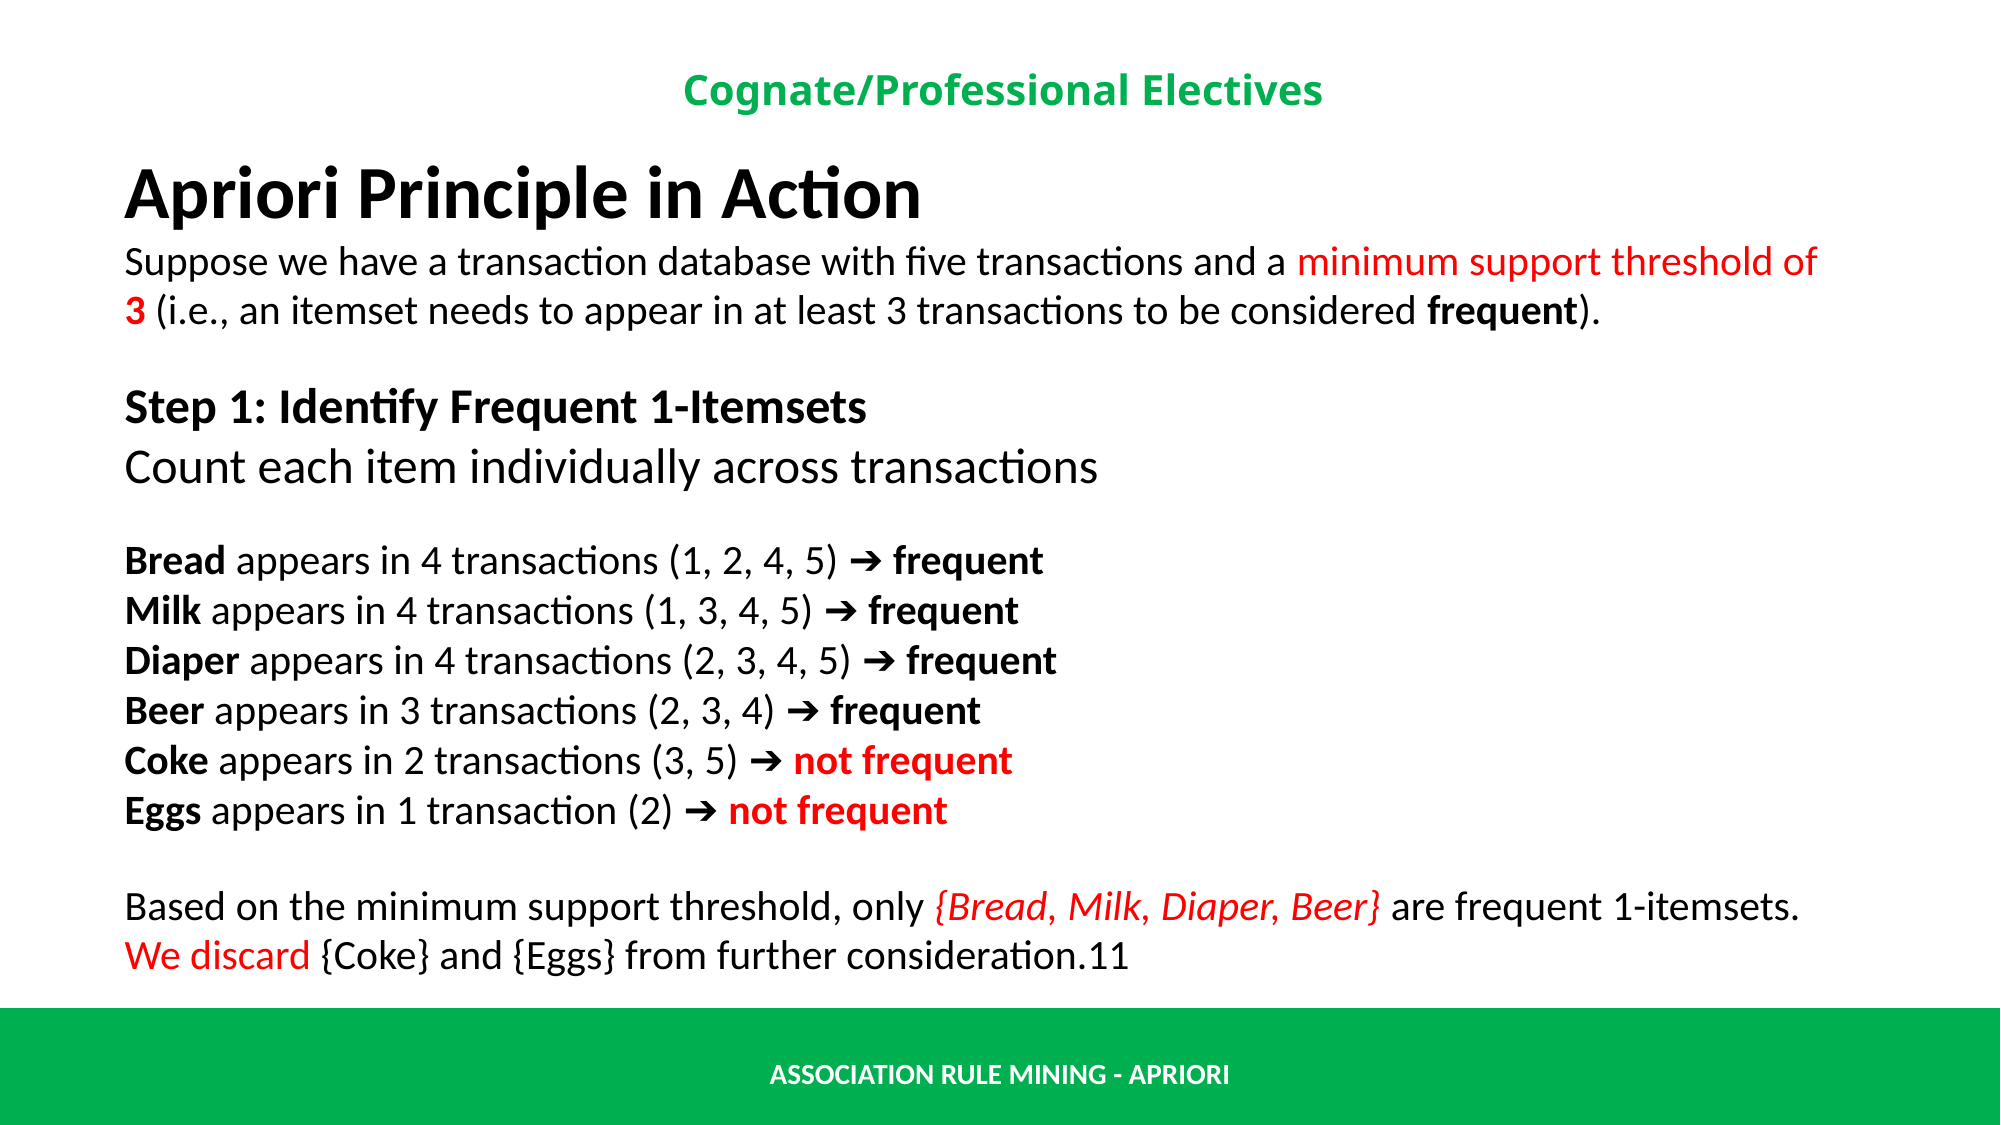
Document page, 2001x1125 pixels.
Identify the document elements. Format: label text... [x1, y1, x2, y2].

text_box Apriori Principle in Action Suppose we have a transaction database with five transactions and a minimum support threshold of 3 (i.e., an itemset needs to appear in at least 3 transactions to be considered frequent). Step 1: Identify Frequent 1-Itemsets Count each item individually across transactions Bread appears in 4 transactions (1, 2, 4, 5) ➔ frequent Milk appears in 4 transactions (1, 3, 4, 5) ➔ frequent Diaper appears in 4 transactions (2, 3, 4, 5) ➔ frequent Beer appears in 3 transactions (2, 3, 4) ➔ frequent Coke appears in 2 transactions (3, 5) ➔ not frequent Eggs appears in 1 transaction (2) ➔ not frequent Based on the minimum support threshold, only {Bread, Milk, Diaper, Beer} are frequent 1-itemsets. We discard {Coke} and {Eggs} from further consideration.11 [109, 135, 1842, 986]
